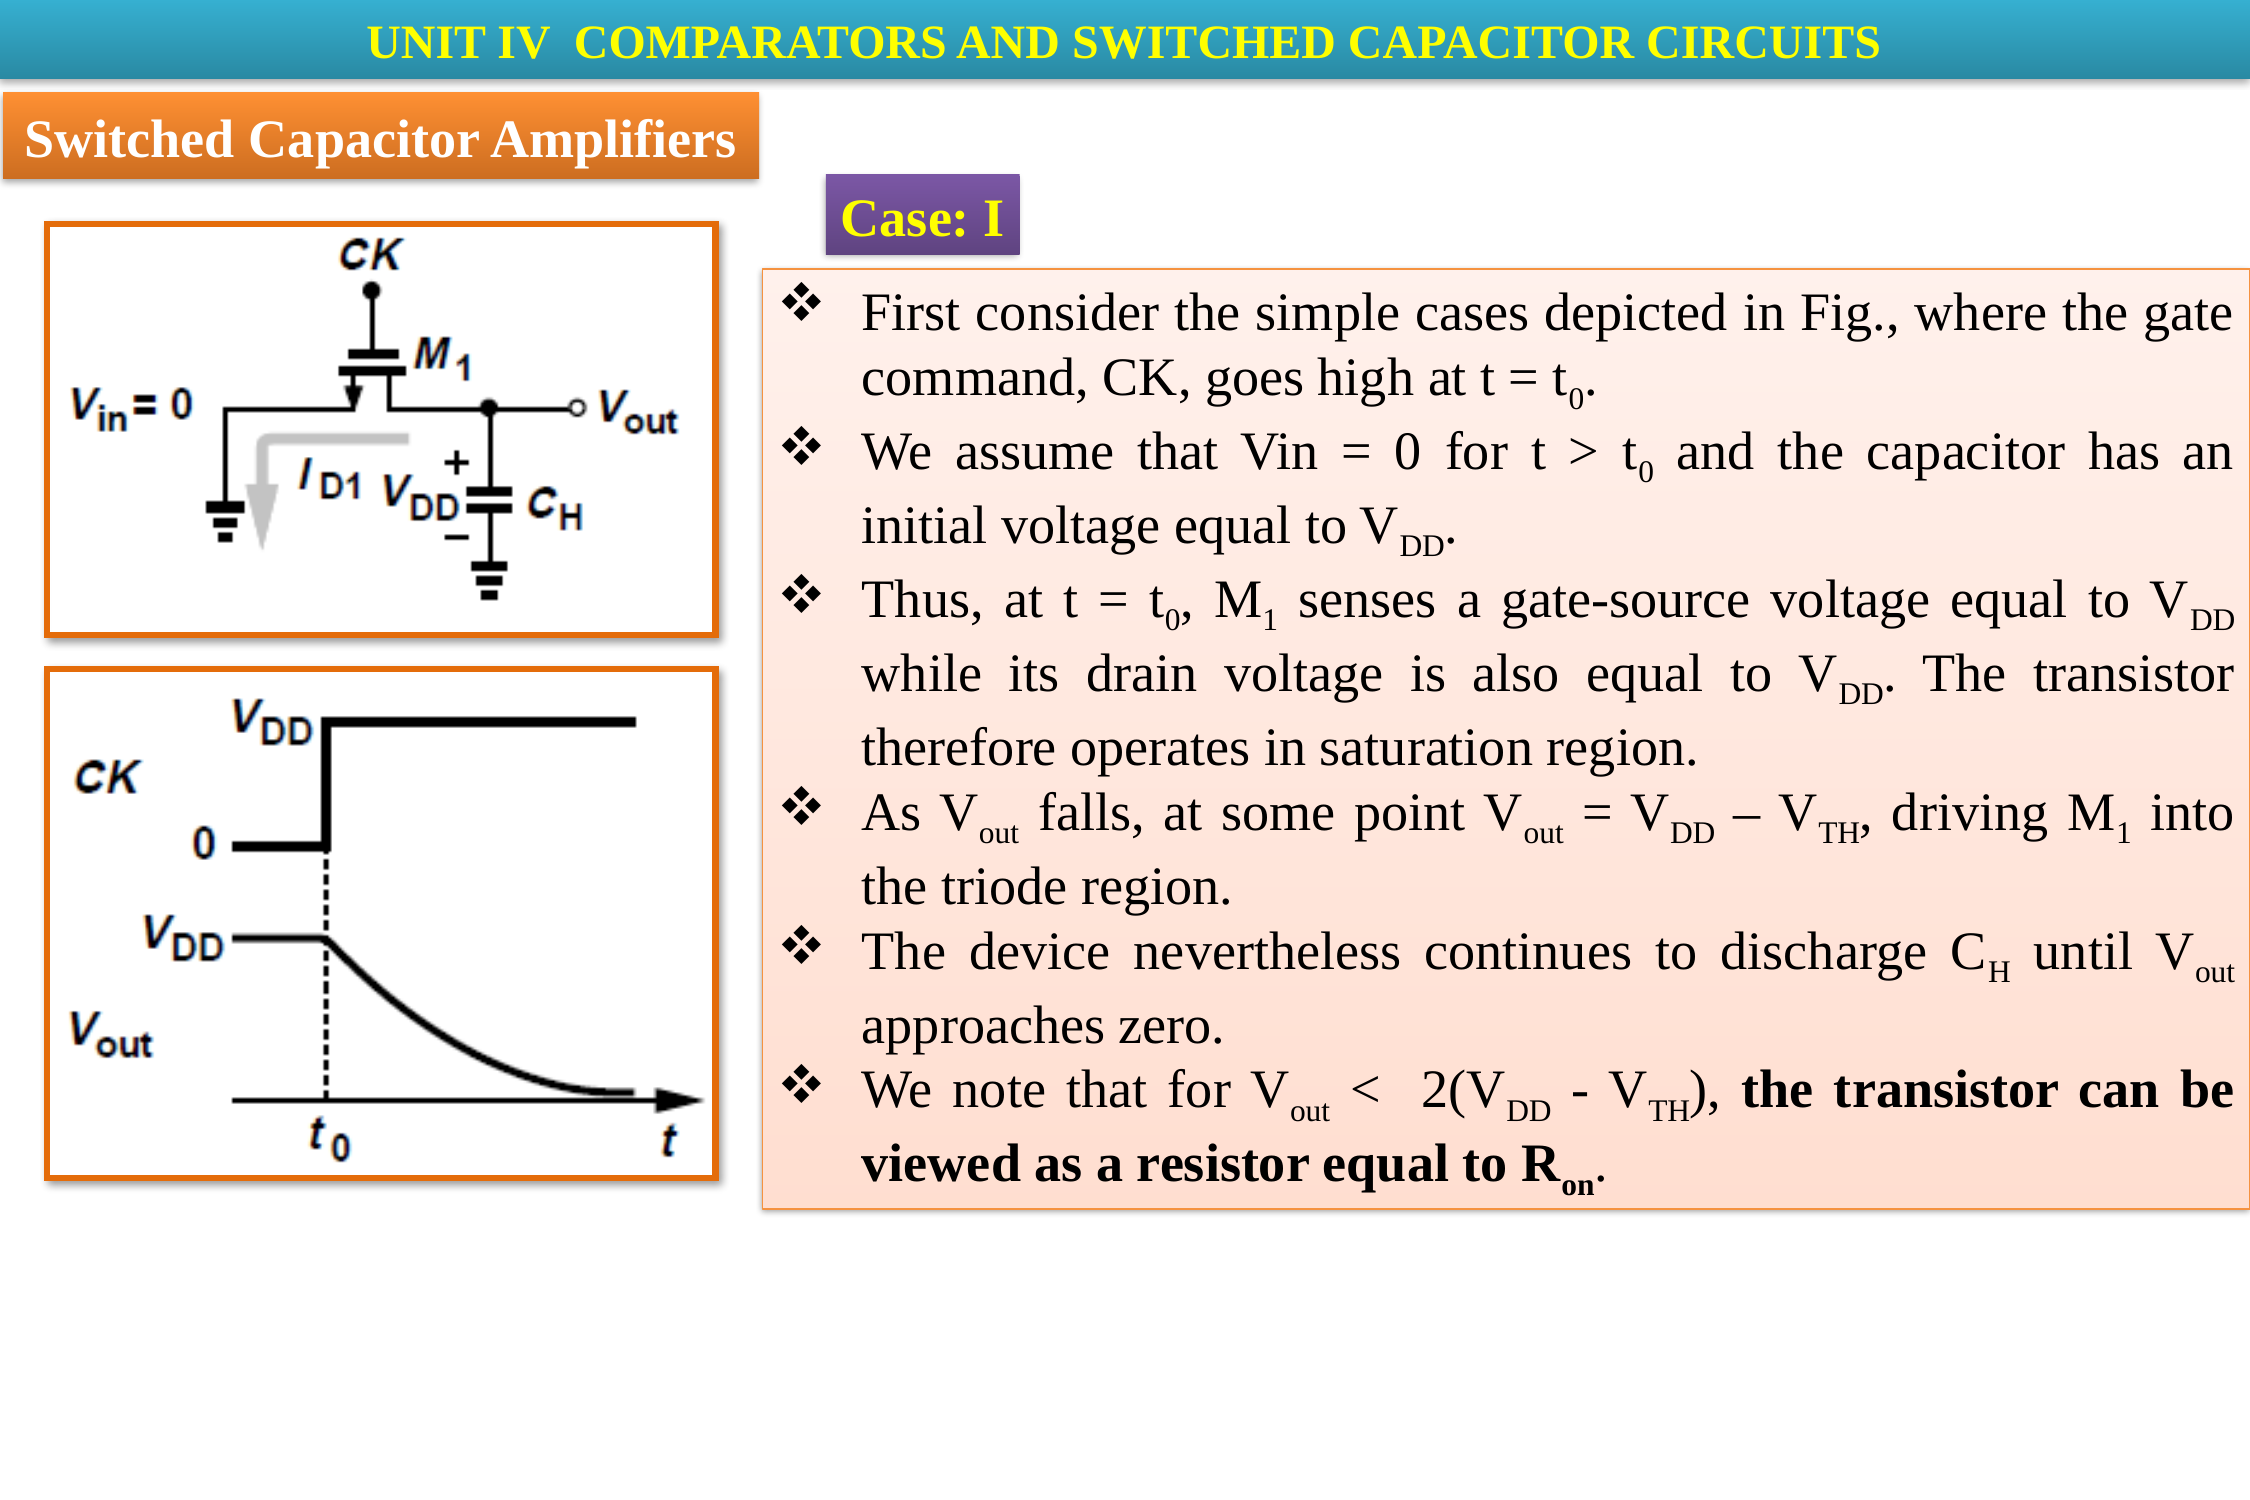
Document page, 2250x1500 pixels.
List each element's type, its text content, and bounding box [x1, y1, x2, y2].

picture [49, 226, 713, 632]
text_box First consider the simple cases depicted in Fig., where the gate command, CK, goes high at t = t0. We assume that Vin = 0 for t > t0 and the capacitor has an initial voltage equal to VDD. Thus, at t = t0, M1 senses a gate-source voltage equal to VDD while its drain voltage is also equal to VDD. The transistor therefore operates in saturation region. As Vout falls, at some point Vout = VDD – VTH, driving M1 into the triode region. The device nevertheless continues to discharge CH until Vout approaches zero. We note that for Vout < 2(VDD - VTH), the transistor can be viewed as a resistor equal to Ron. [762, 268, 2250, 1210]
text_box Case: I [825, 174, 1020, 255]
text_box Switched Capacitor Amplifiers [3, 92, 760, 179]
text_box UNIT IV COMPARATORS AND SWITCHED CAPACITOR CIRCUITS [0, 0, 2250, 79]
picture [49, 672, 713, 1176]
